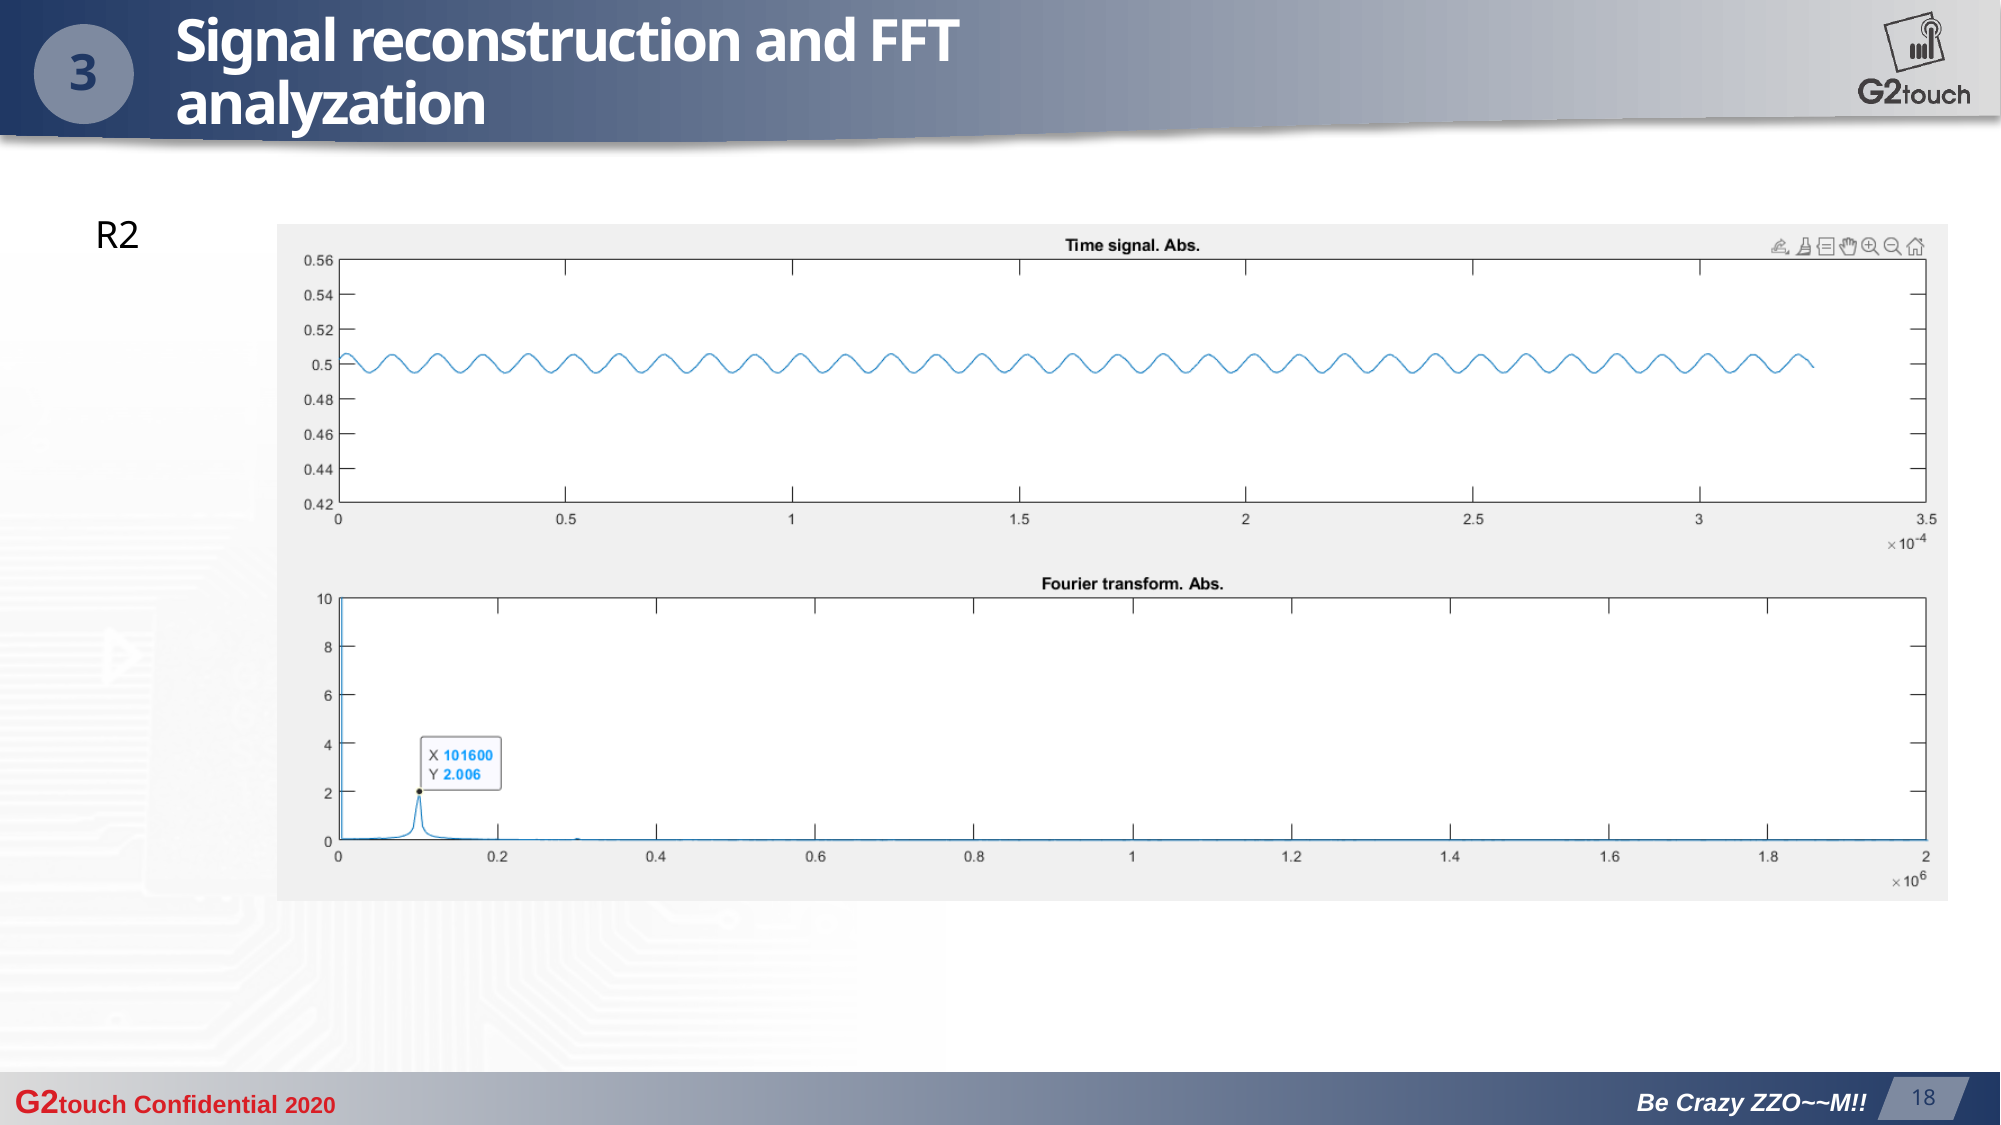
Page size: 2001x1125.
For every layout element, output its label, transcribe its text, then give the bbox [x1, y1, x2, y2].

text_box R2 [80, 203, 1948, 354]
title Signal reconstruction and FFT analyzation [160, 42, 1285, 107]
list 3 [46, 47, 122, 102]
picture [277, 224, 1948, 901]
